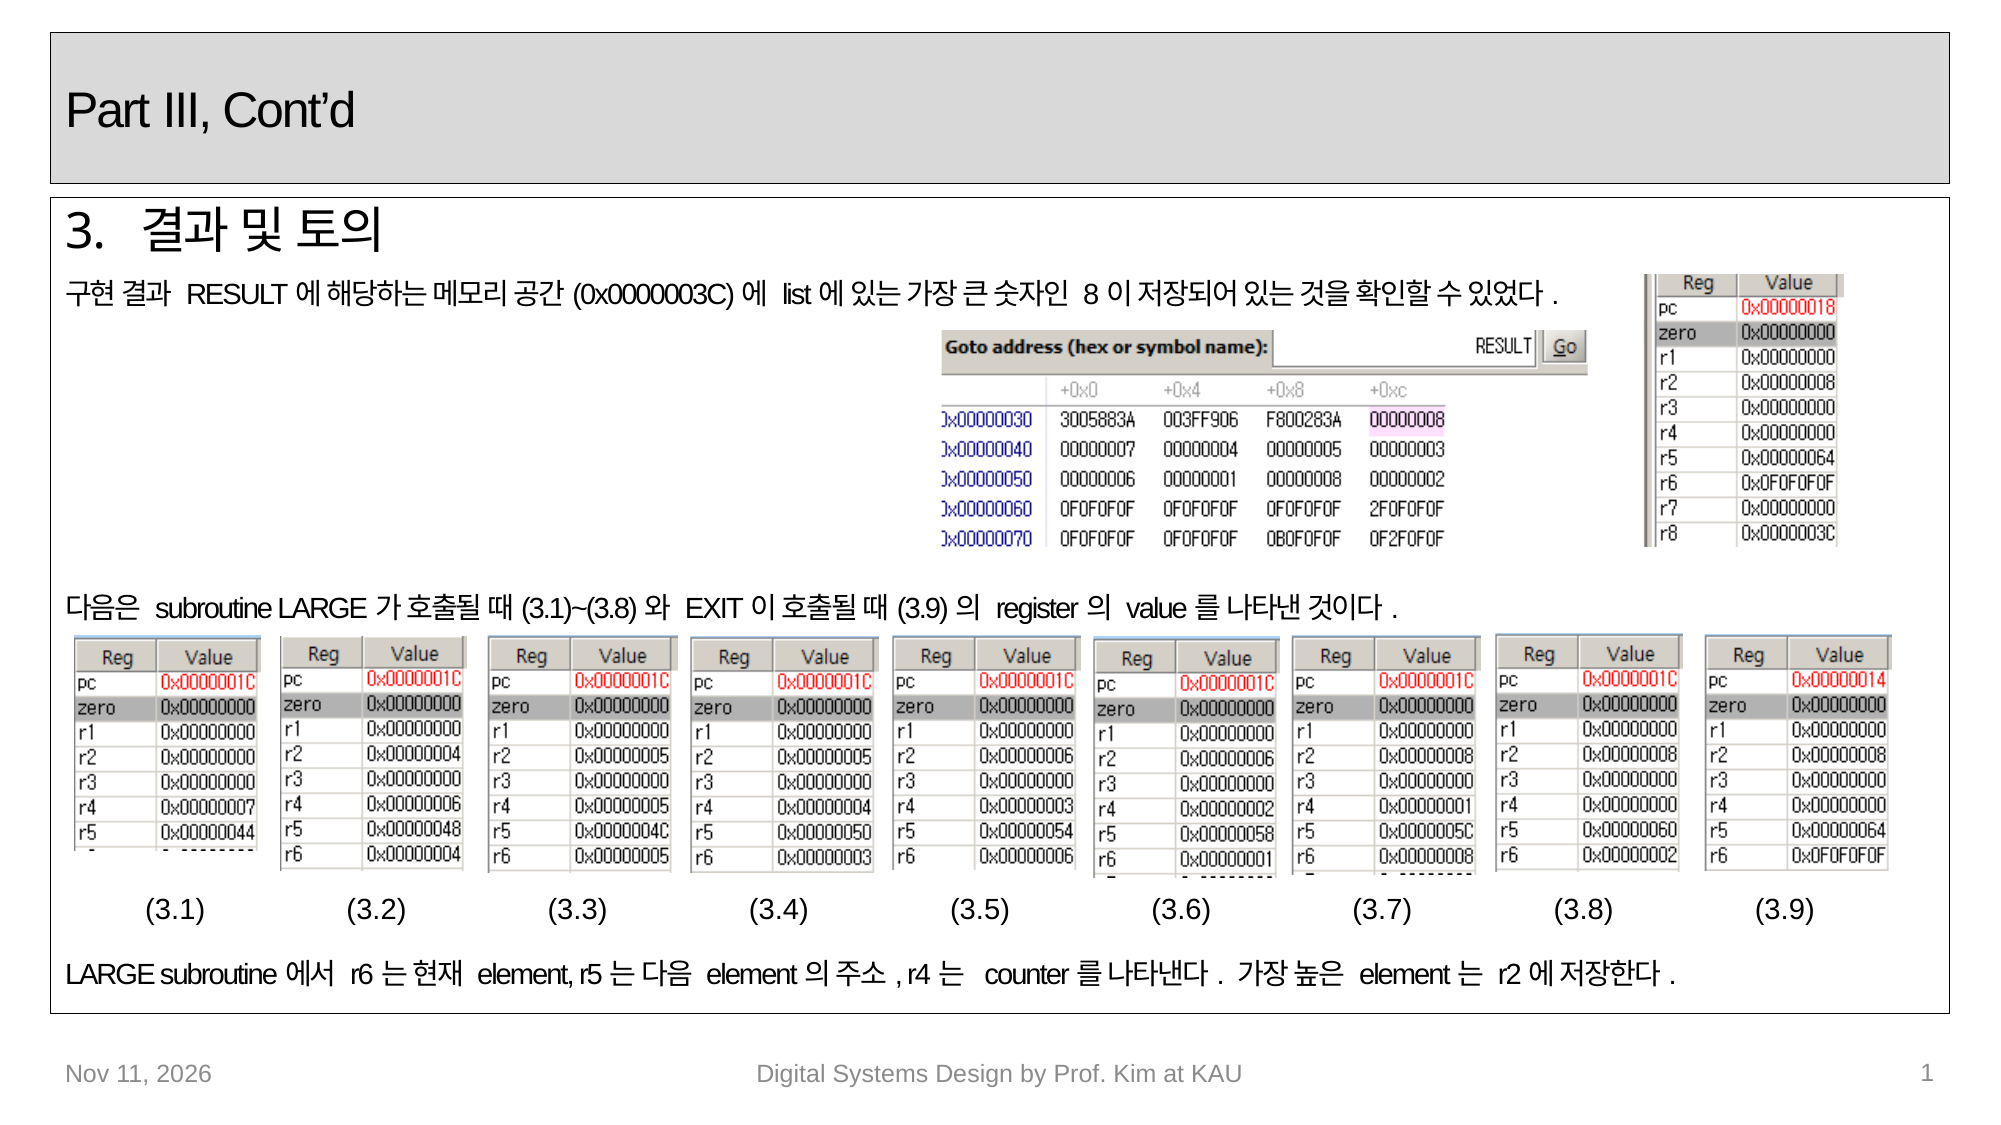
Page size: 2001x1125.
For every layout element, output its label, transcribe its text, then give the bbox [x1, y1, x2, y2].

footer Digital Systems Design by Prof. Kim at KAU [662, 1042, 1338, 1103]
list 결과 및 토의 구현 결과 RESULT에 해당하는 메모리 공간(0x0000003C)에 list에 있는 가장 큰 숫자인 8이 저장되어 있는 것을 확인할 수 있었다. 다음은 subroutine LARGE가 호출될 때(3.1)~(3.8)와 EXIT이 호출될 때(3.9)의 register의 value를 나타낸 것이다. LARGE subroutine에서 r6는 현재 element, r5는 다음 element의 주소, r4는 counter를 나타낸다. 가장 높은 element는 r2에 저장한다. [50, 197, 1950, 1014]
picture [941, 330, 1588, 547]
table_header (3.3) [478, 886, 677, 930]
table_header (3.8) [1484, 886, 1683, 930]
picture [689, 636, 879, 873]
picture [280, 636, 467, 871]
slide_number 16-Sep-22 [50, 1042, 500, 1103]
picture [1289, 635, 1481, 875]
table_header (3.6) [1082, 886, 1281, 930]
picture [891, 635, 1081, 870]
table_header (3.2) [277, 886, 476, 930]
picture [1643, 274, 1845, 547]
table_header (3.1) [76, 886, 275, 930]
table_header (3.9) [1685, 886, 1885, 930]
slide_number 1 [1493, 1041, 1950, 1102]
table_header (3.7) [1283, 886, 1482, 930]
table_header (3.5) [880, 886, 1080, 930]
picture [1092, 636, 1280, 878]
picture [485, 635, 678, 873]
picture [1494, 633, 1683, 872]
picture [1702, 634, 1892, 871]
picture [74, 635, 261, 852]
table_header (3.4) [679, 886, 879, 930]
title Part III, Cont’d [50, 32, 1950, 184]
